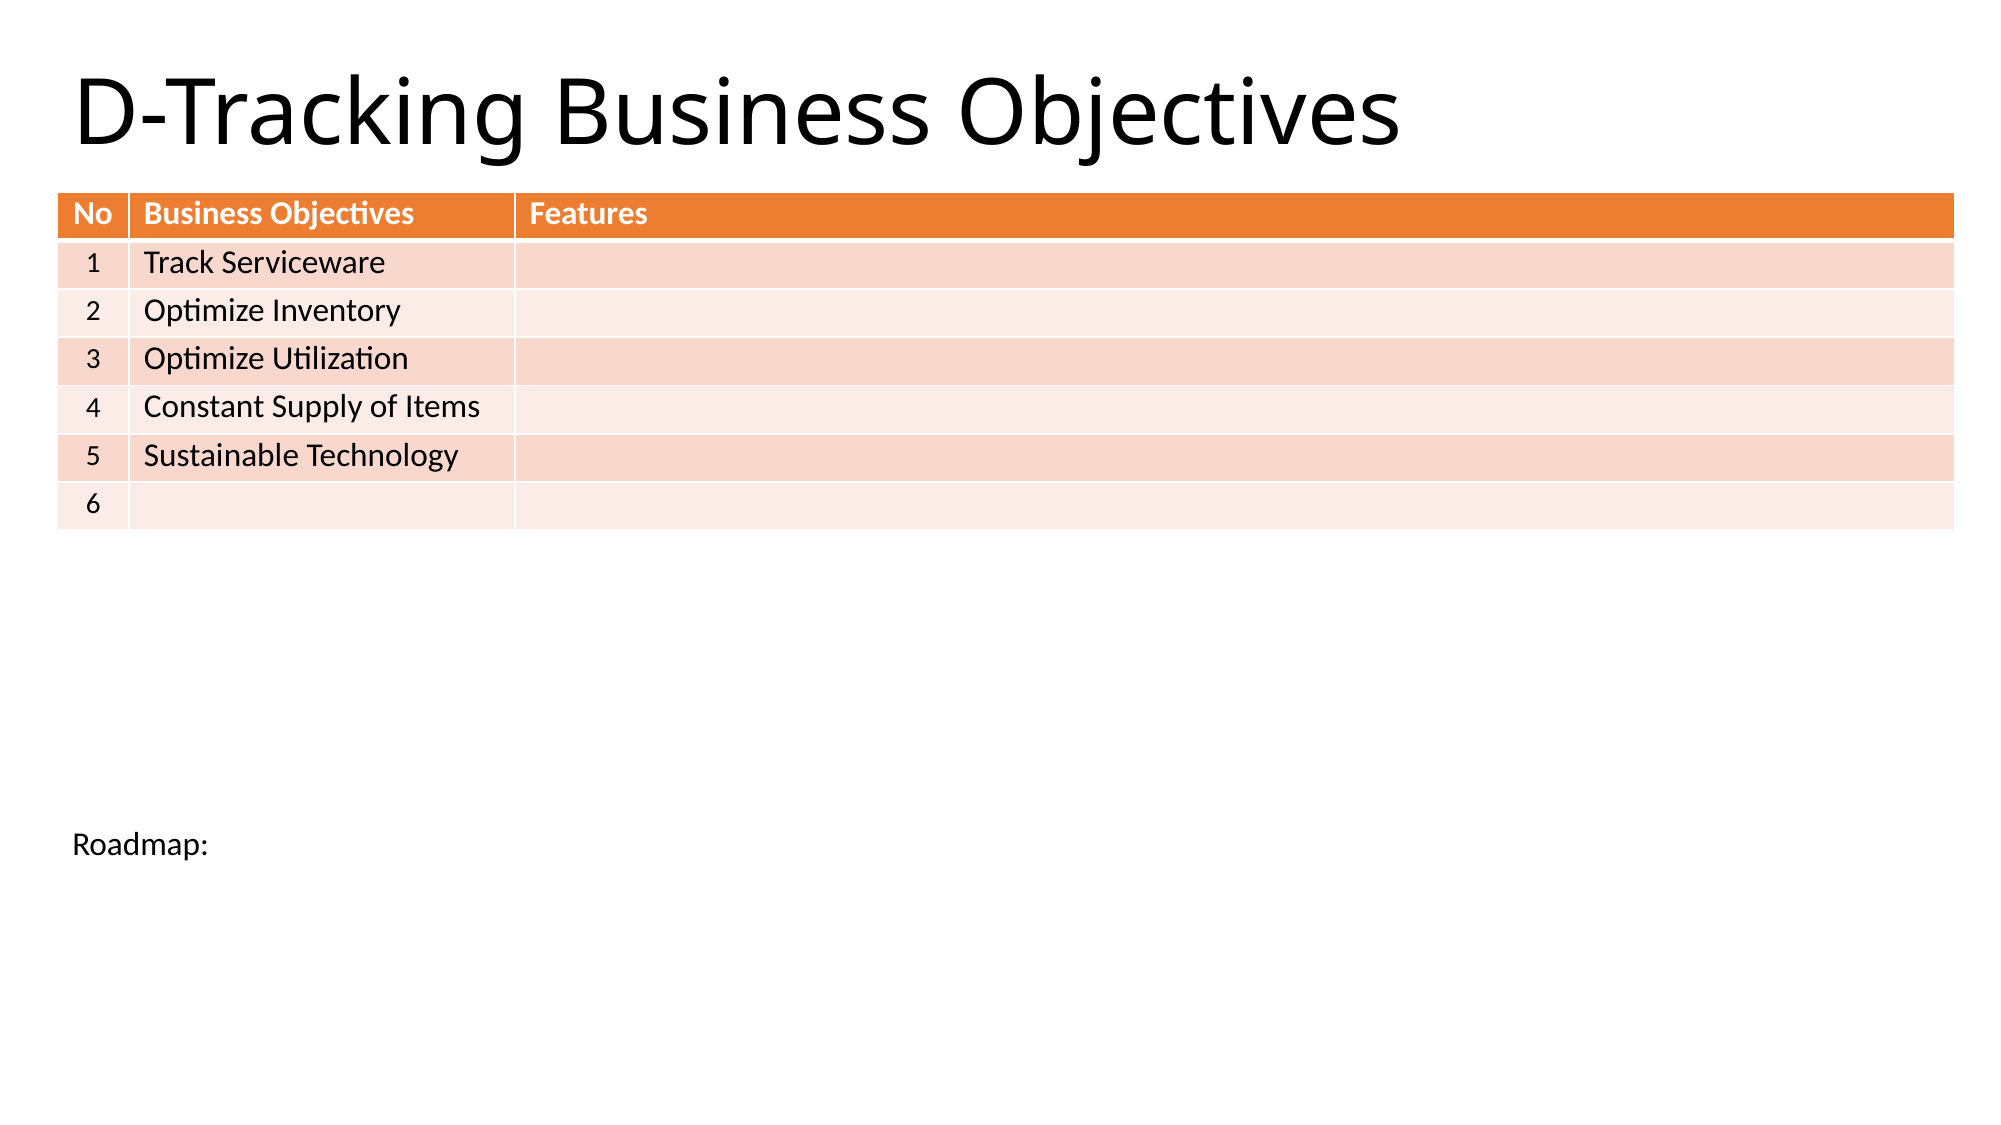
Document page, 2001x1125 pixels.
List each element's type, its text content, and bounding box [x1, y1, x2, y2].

table_cell Sustainable Technology [130, 435, 514, 481]
table_cell [516, 290, 1954, 336]
table_header Business Objectives [130, 193, 514, 238]
table_cell Optimize Utilization [130, 338, 514, 385]
table_header Features [516, 193, 1954, 238]
table_cell [516, 386, 1954, 433]
table_header No [58, 193, 128, 238]
table_cell Constant Supply of Items [130, 386, 514, 433]
table_cell [516, 338, 1954, 385]
table_cell 2 [58, 290, 128, 336]
table_cell 3 [58, 338, 128, 385]
table_cell Track Serviceware [130, 243, 514, 288]
table_cell [516, 435, 1954, 481]
title D-Tracking Business Objectives [57, 5, 1783, 191]
table_cell [516, 483, 1954, 529]
table_cell 5 [58, 435, 128, 481]
table_cell 6 [58, 483, 128, 529]
table_cell [516, 243, 1954, 288]
text_box Roadmap: [57, 814, 1910, 870]
table_cell [130, 483, 514, 529]
table_cell 1 [58, 243, 128, 288]
table_cell Optimize Inventory [130, 290, 514, 336]
table_cell 4 [58, 386, 128, 433]
